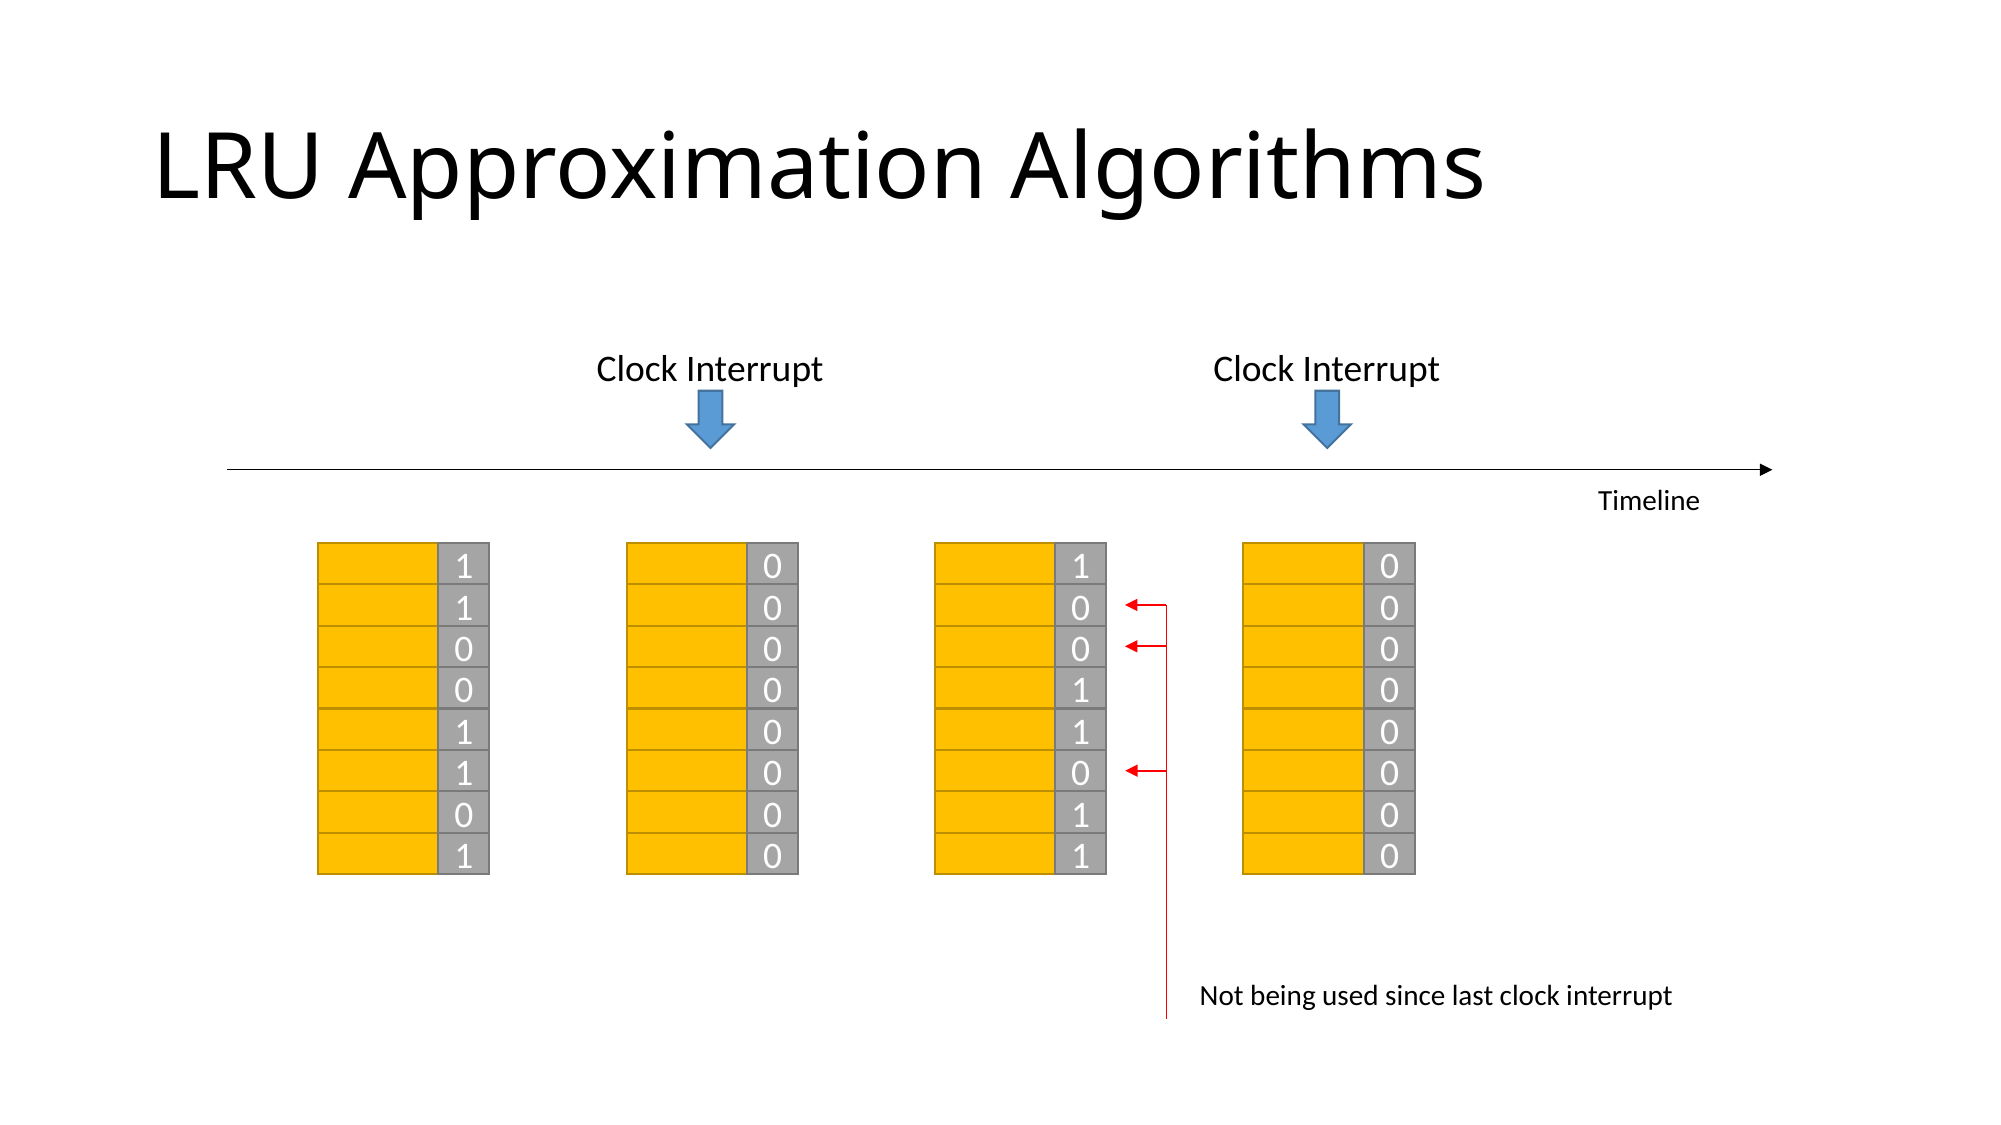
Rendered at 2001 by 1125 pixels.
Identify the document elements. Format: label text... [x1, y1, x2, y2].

text_box [317, 666, 437, 707]
text_box Clock Interrupt [581, 336, 839, 396]
text_box [317, 790, 437, 832]
text_box 1 [1054, 707, 1107, 749]
text_box 1 [1054, 790, 1107, 832]
text_box 0 [746, 542, 799, 583]
text_box [934, 790, 1054, 832]
text_box [626, 790, 746, 832]
text_box Clock Interrupt [1198, 336, 1456, 396]
text_box [626, 749, 746, 790]
text_box 0 [1363, 625, 1416, 666]
text_box [934, 832, 1054, 875]
text_box 0 [1363, 749, 1416, 790]
text_box [934, 542, 1054, 583]
text_box [934, 583, 1054, 625]
text_box [934, 707, 1054, 749]
text_box 1 [1054, 832, 1107, 875]
text_box 0 [1054, 749, 1107, 790]
text_box 0 [1054, 625, 1107, 666]
text_box [1242, 707, 1363, 749]
text_box [934, 625, 1054, 666]
text_box 1 [437, 583, 490, 625]
text_box [626, 832, 746, 875]
text_box [1242, 583, 1363, 625]
text_box [934, 666, 1054, 707]
text_box 0 [1363, 707, 1416, 749]
text_box 0 [746, 790, 799, 832]
text_box 0 [1363, 542, 1416, 583]
text_box 1 [1054, 666, 1107, 707]
text_box [626, 666, 746, 707]
text_box 1 [437, 542, 490, 583]
text_box [317, 583, 437, 625]
text_box 1 [437, 832, 490, 875]
text_box [1242, 749, 1363, 790]
text_box Not being used since last clock interrupt [1184, 968, 1689, 1019]
text_box 0 [746, 625, 799, 666]
text_box 0 [746, 749, 799, 790]
text_box 0 [746, 583, 799, 625]
text_box [317, 749, 437, 790]
text_box 0 [1363, 832, 1416, 875]
text_box 1 [1054, 542, 1107, 583]
text_box 0 [1363, 790, 1416, 832]
text_box 1 [437, 749, 490, 790]
text_box 0 [746, 832, 799, 875]
text_box [684, 396, 737, 450]
text_box [1242, 666, 1363, 707]
text_box [626, 707, 746, 749]
text_box 0 [1054, 583, 1107, 625]
text_box Timeline [1583, 473, 1716, 524]
text_box [317, 625, 437, 666]
text_box 0 [437, 625, 490, 666]
text_box [317, 832, 437, 875]
text_box [1301, 396, 1354, 450]
text_box 0 [437, 790, 490, 832]
text_box [626, 542, 746, 583]
text_box [1242, 625, 1363, 666]
text_box [1242, 790, 1363, 832]
text_box [626, 583, 746, 625]
text_box [317, 707, 437, 749]
text_box [1242, 542, 1363, 583]
text_box 0 [746, 666, 799, 707]
text_box [934, 749, 1054, 790]
text_box 0 [1363, 666, 1416, 707]
text_box 0 [746, 707, 799, 749]
title LRU Approximation Algorithms [137, 59, 1863, 278]
text_box [1242, 832, 1363, 875]
text_box 0 [1363, 583, 1416, 625]
text_box [626, 625, 746, 666]
text_box 0 [437, 666, 490, 707]
text_box 1 [437, 707, 490, 749]
text_box [317, 542, 437, 583]
